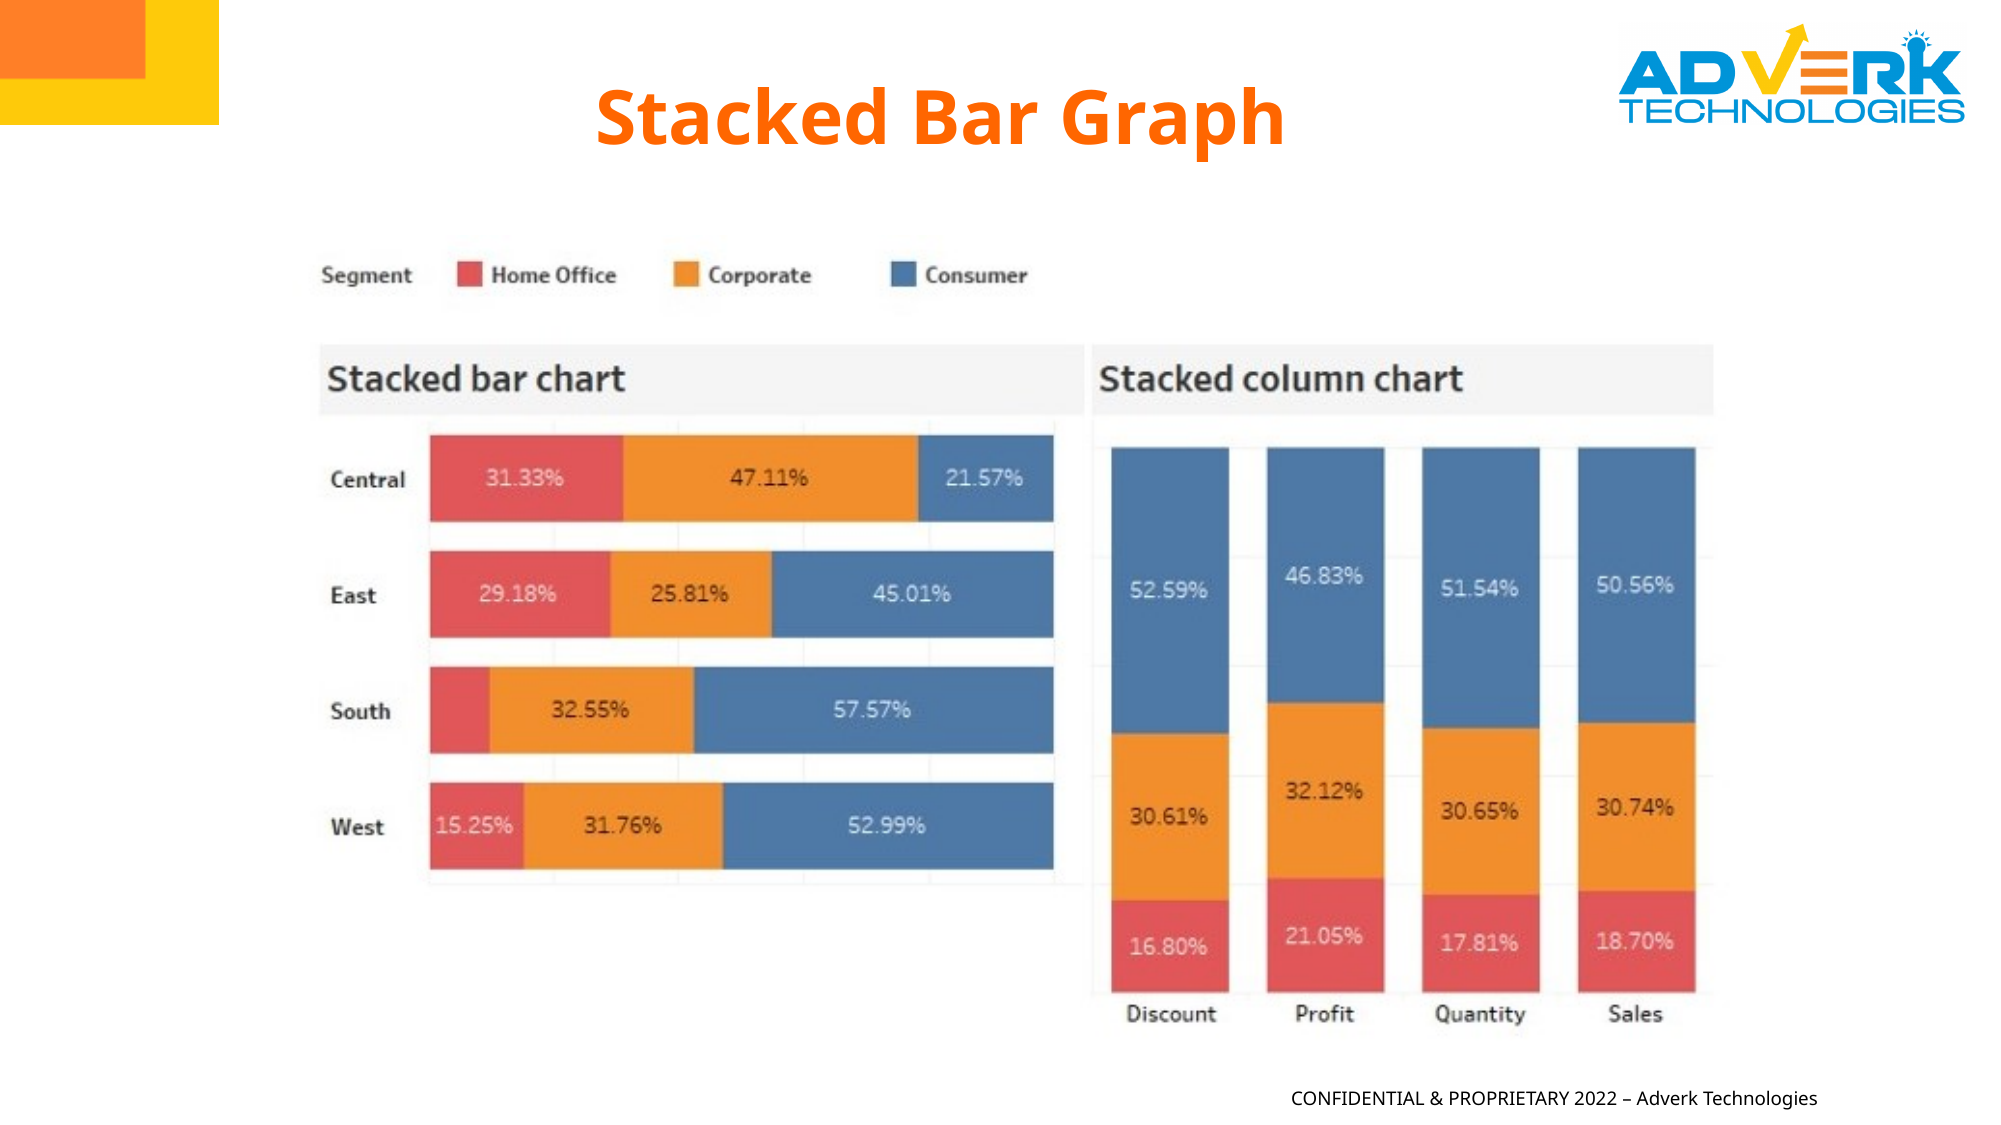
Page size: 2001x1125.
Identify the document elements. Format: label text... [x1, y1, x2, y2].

picture [0, 0, 219, 125]
text_box Stacked Bar Graph [455, 62, 1429, 167]
picture [263, 235, 1737, 1042]
picture [1618, 22, 1967, 125]
text_box CONFIDENTIAL & PROPRIETARY 2022 – Adverk Technologies [1249, 1080, 1859, 1116]
